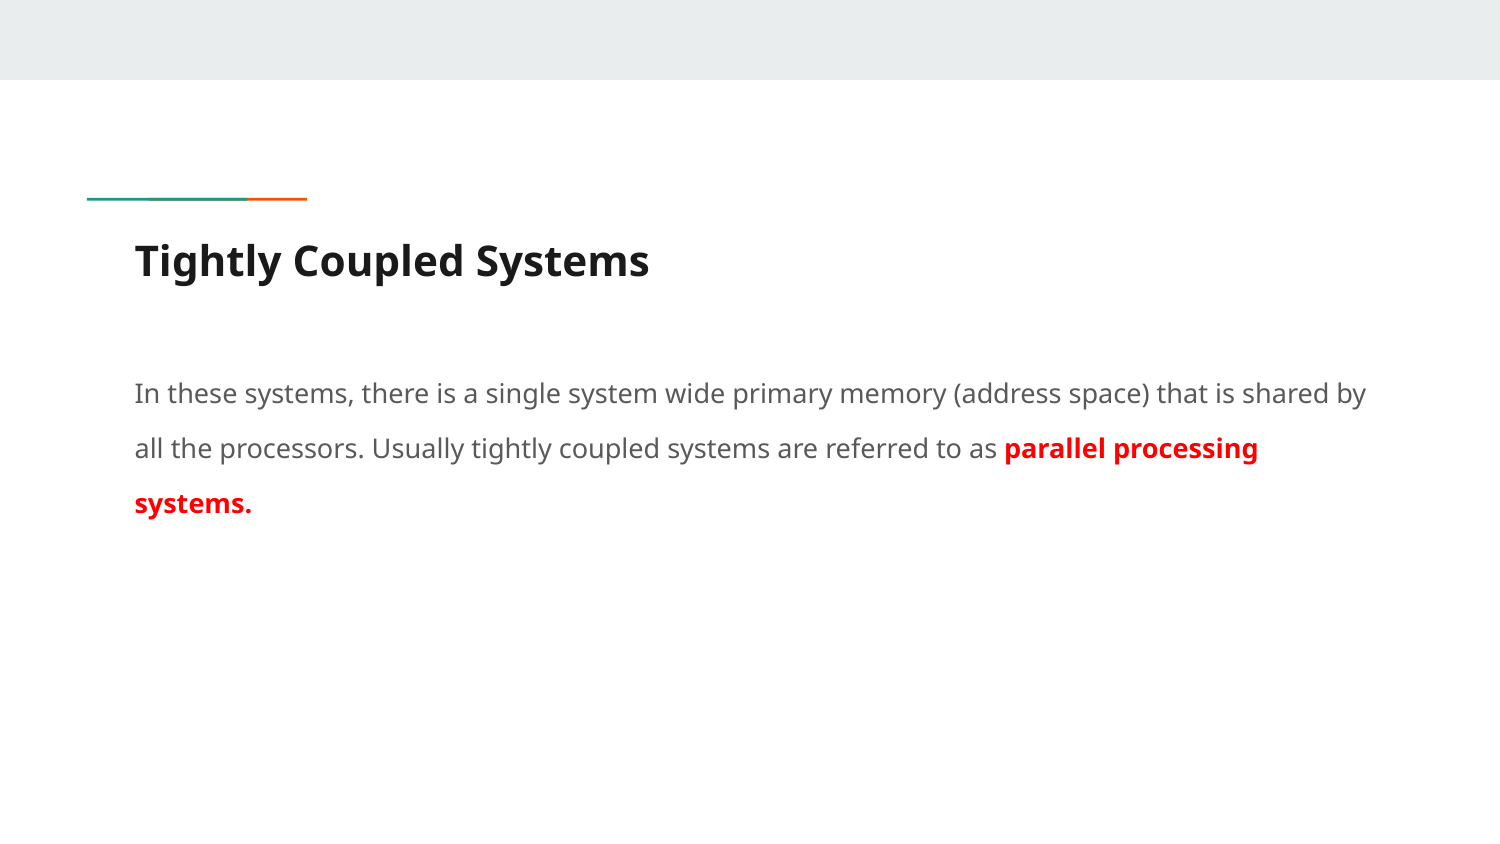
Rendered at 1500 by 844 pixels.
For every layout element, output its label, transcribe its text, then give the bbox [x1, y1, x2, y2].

list In these systems, there is a single system wide primary memory (address space) that is shared by all the processors. Usually tightly coupled systems are referred to as parallel processing systems. [119, 341, 1381, 712]
title Tightly Coupled Systems [119, 216, 1381, 305]
